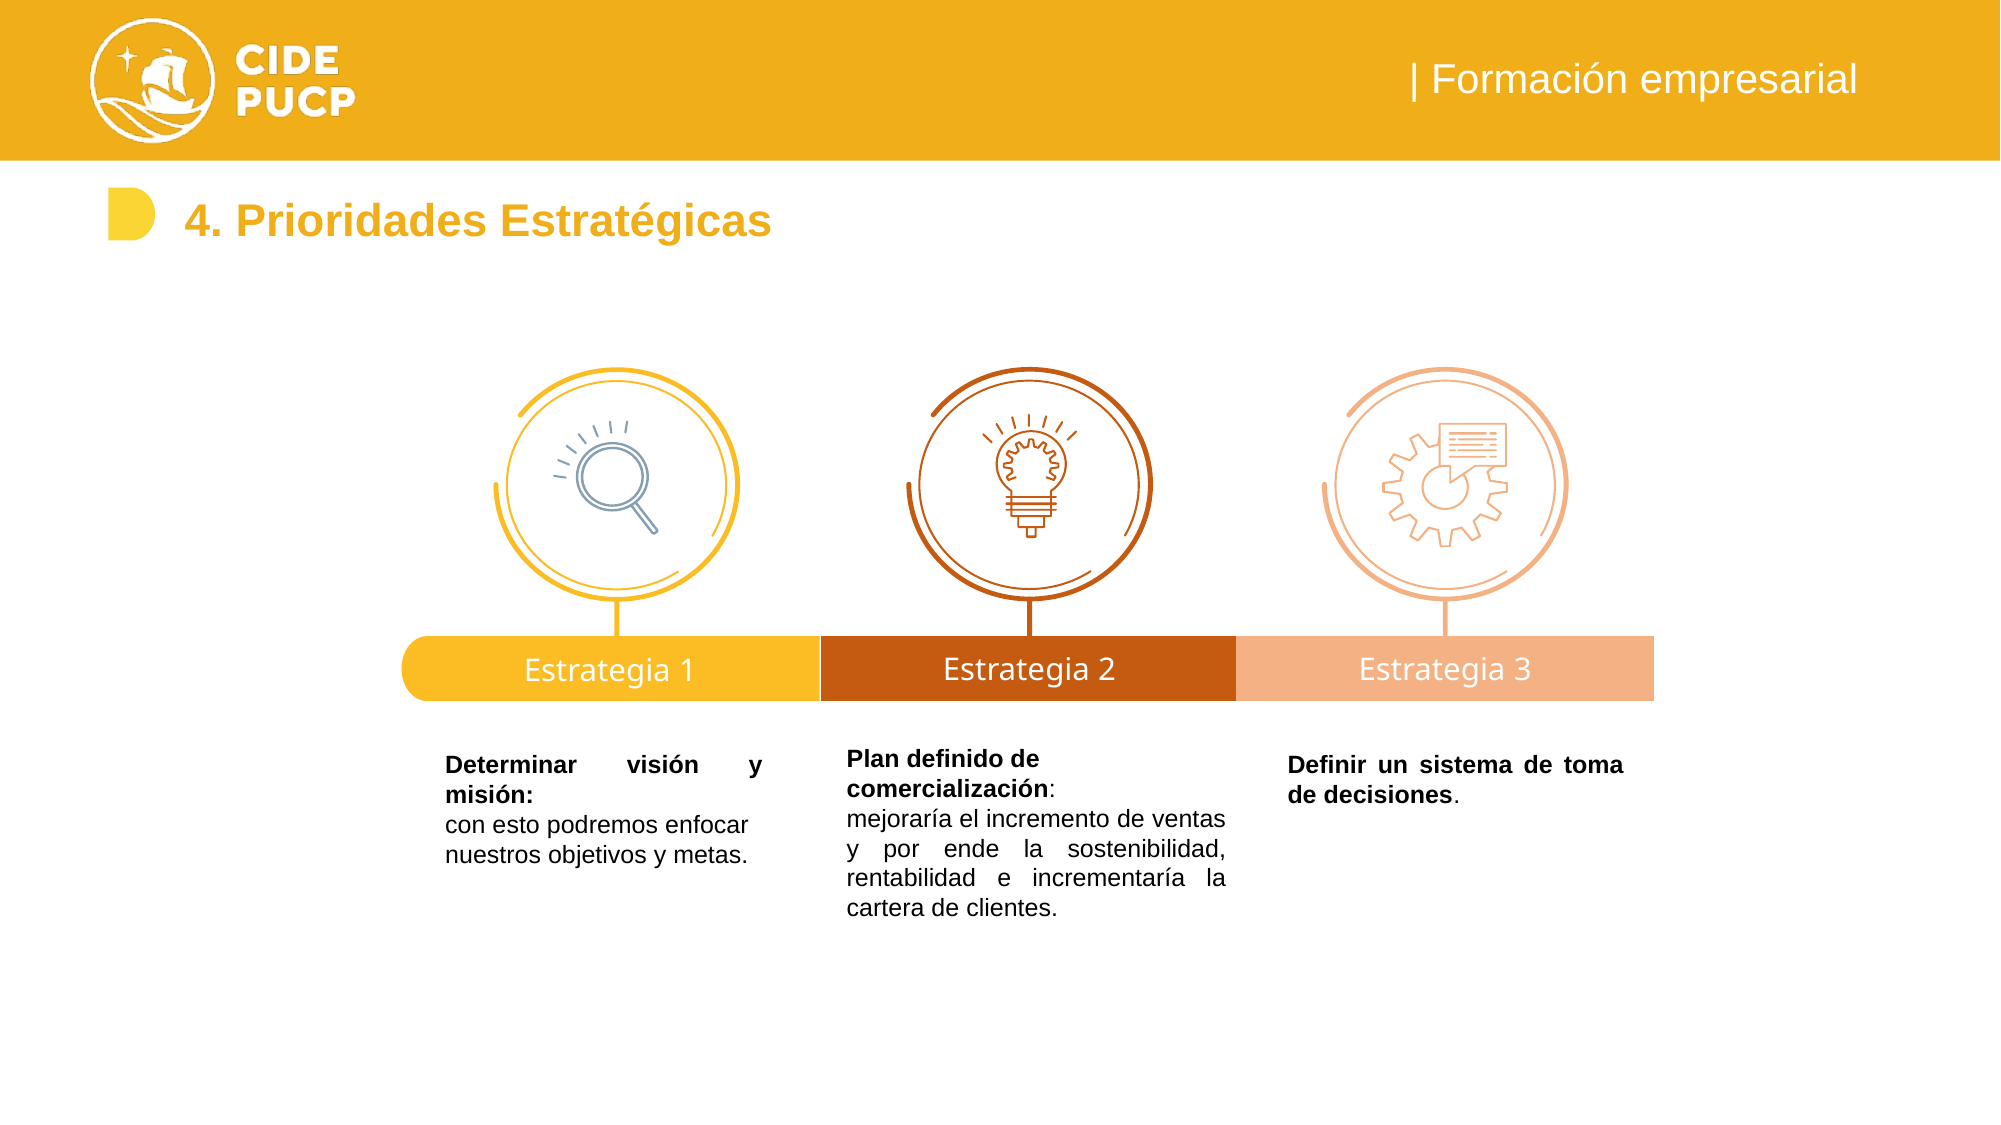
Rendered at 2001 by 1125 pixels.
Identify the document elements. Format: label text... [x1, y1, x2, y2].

text_box [107, 186, 155, 242]
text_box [820, 366, 1236, 701]
picture [38, 0, 408, 197]
text_box Plan definido de comercialización: mejoraría el incremento de ventas y por ende la sostenibilidad, rentabilidad e incrementaría la cartera de clientes. [610, 734, 1242, 930]
text_box 4. Prioridades Estratégicas [155, 175, 1264, 281]
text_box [208, 367, 820, 922]
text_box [1236, 366, 1655, 701]
text_box Definir un sistema de toma de decisiones. [1242, 741, 1639, 816]
